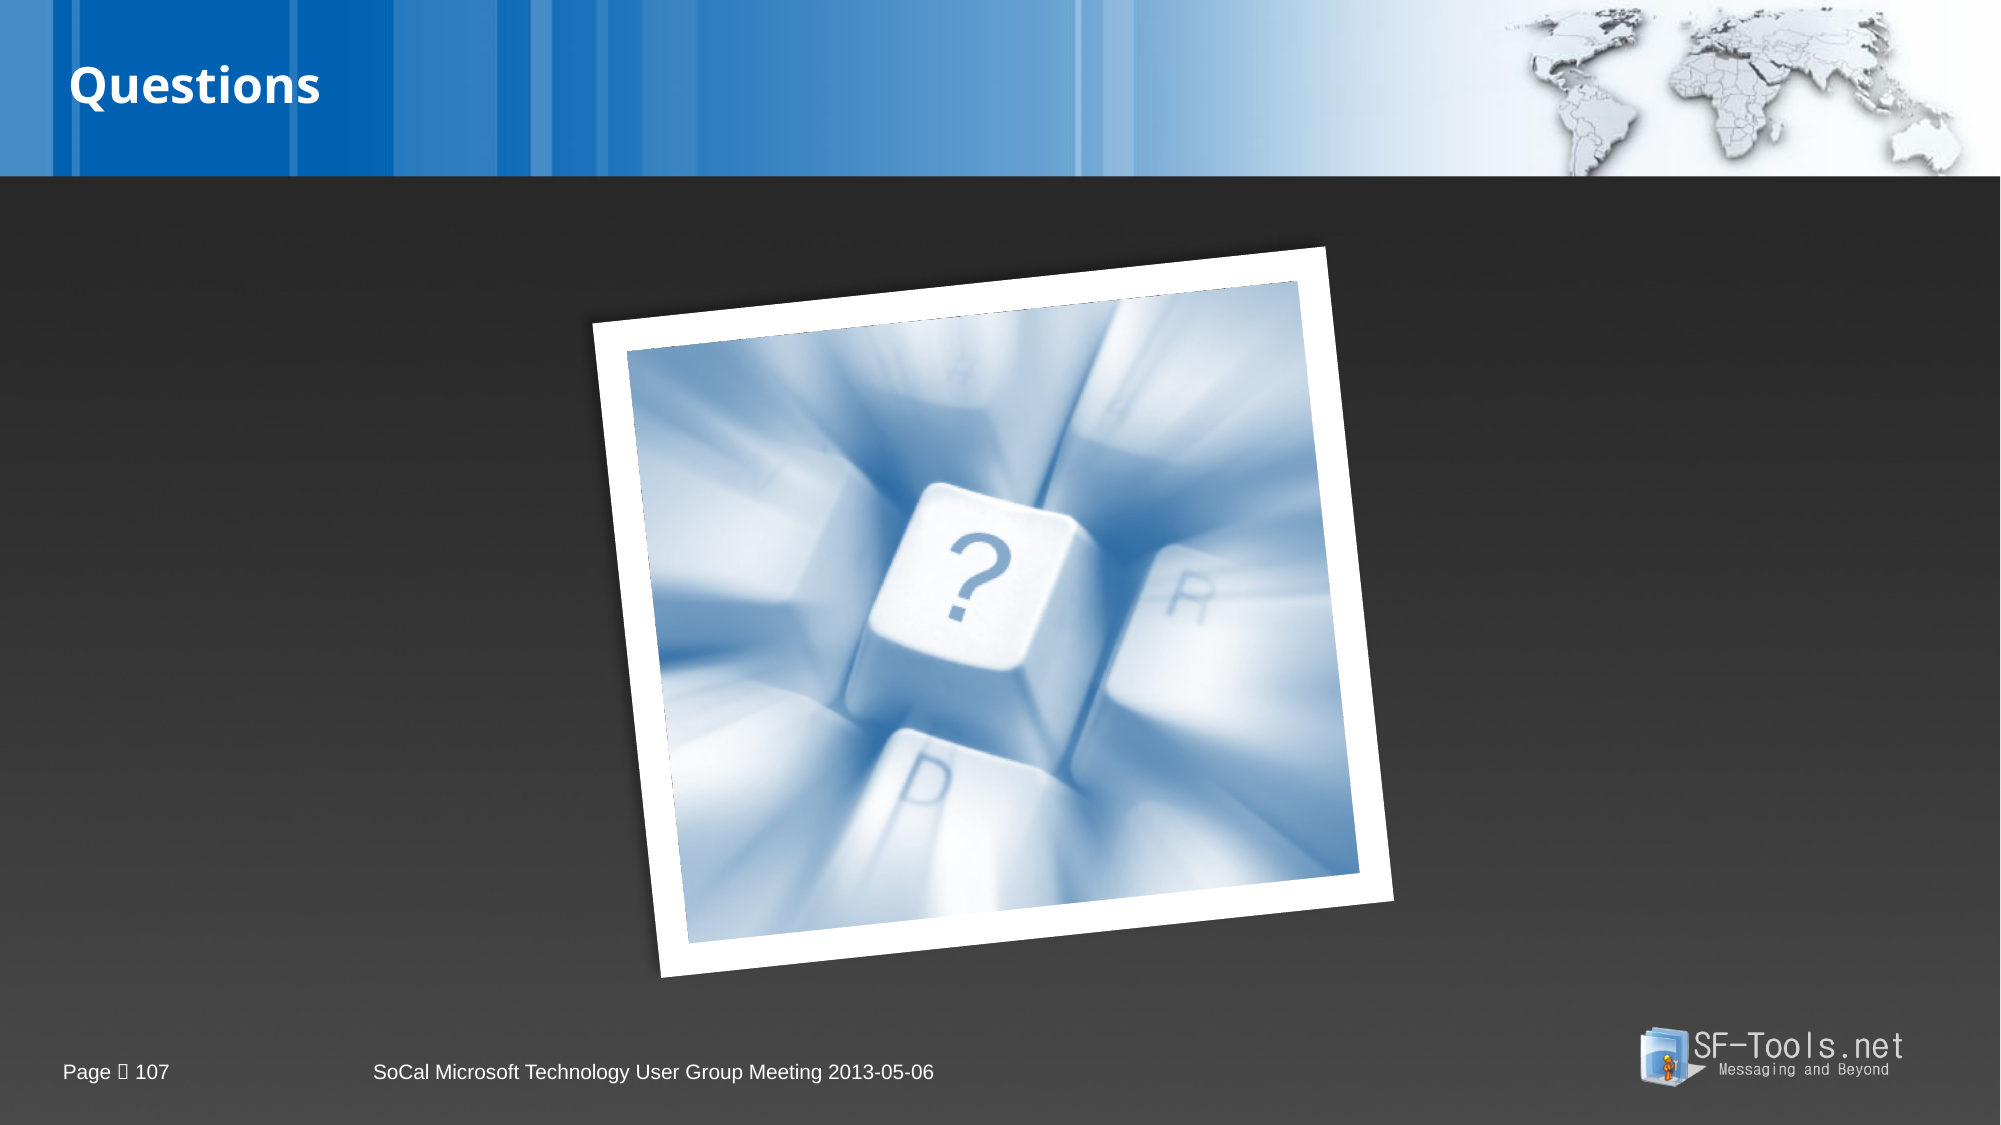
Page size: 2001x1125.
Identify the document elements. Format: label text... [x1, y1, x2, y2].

picture [0, 0, 2001, 1125]
footer Page  107 [47, 1051, 342, 1092]
title Questions [68, 36, 1331, 136]
